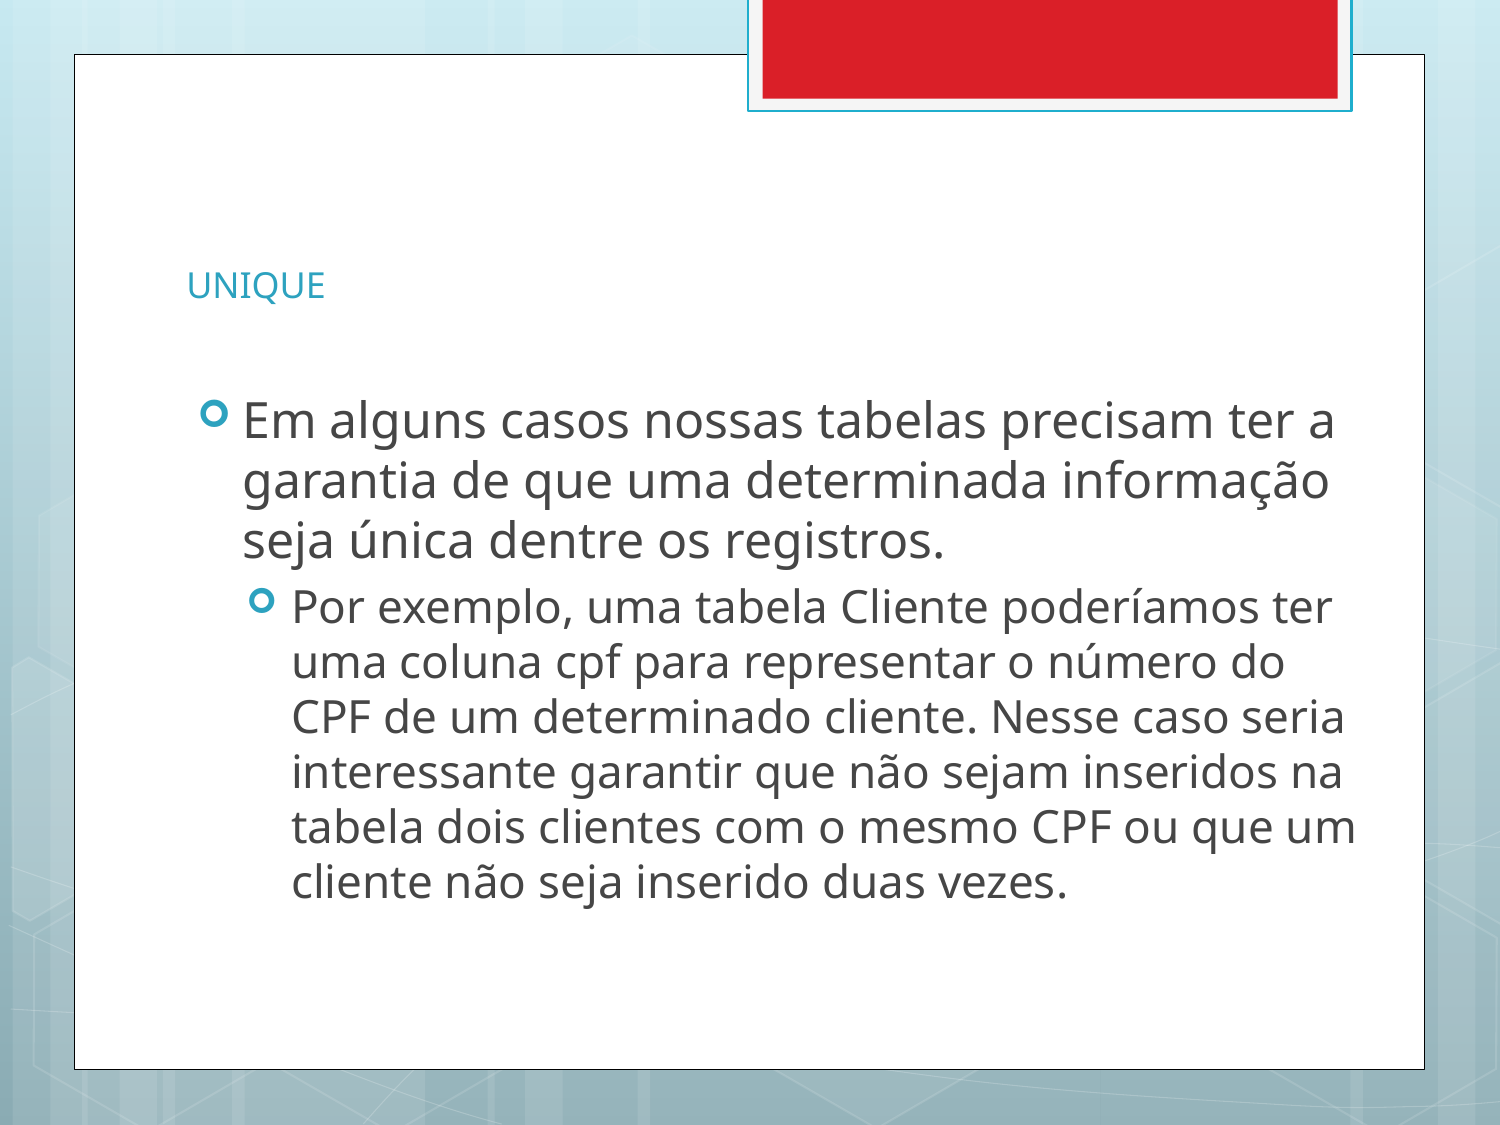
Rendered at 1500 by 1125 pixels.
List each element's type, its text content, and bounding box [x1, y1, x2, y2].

list Em alguns casos nossas tabelas precisam ter a garantia de que uma determinada informação seja única dentre os registros. Por exemplo, uma tabela Cliente poderíamos ter uma coluna cpf para representar o número do CPF de um determinado cliente. Nesse caso seria interessante garantir que não sejam inseridos na tabela dois clientes com o mesmo CPF ou que um cliente não seja inserido duas vezes. [171, 381, 1377, 957]
title UNIQUE [171, 168, 1324, 357]
